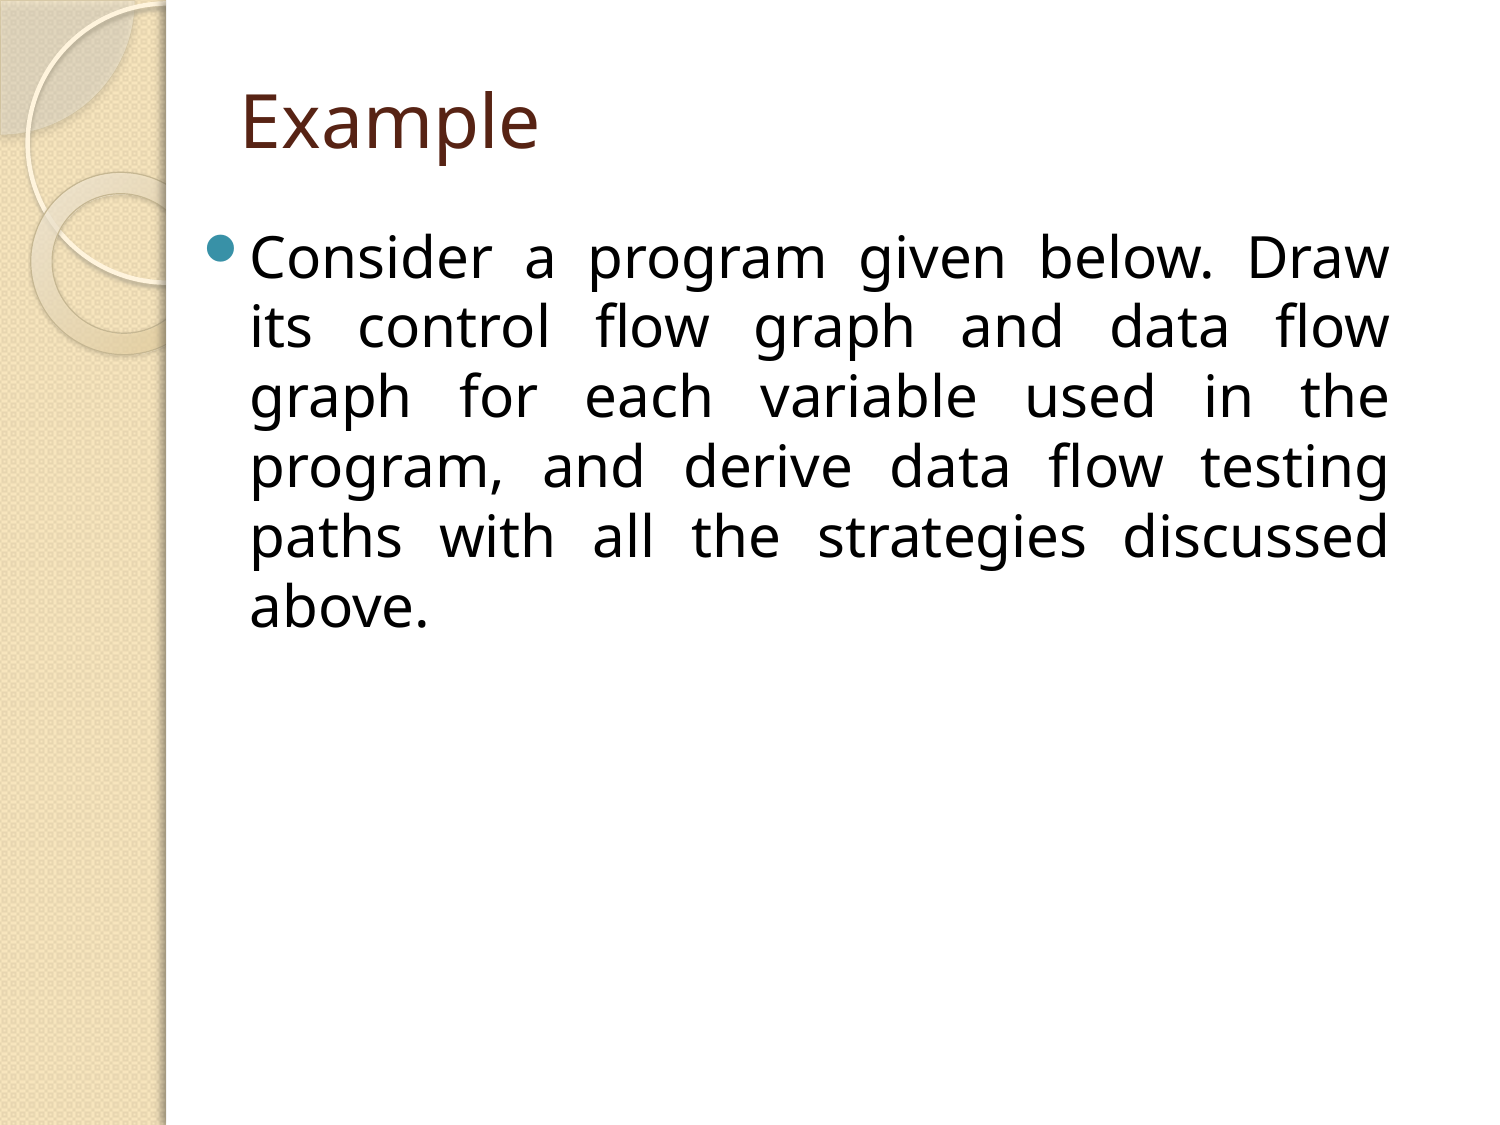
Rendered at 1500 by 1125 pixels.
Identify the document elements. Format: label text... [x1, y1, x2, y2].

title Example [225, 24, 713, 212]
list Consider a program given below. Draw its control flow graph and data flow graph for each variable used in the program, and derive data flow testing paths with all the strategies discussed above. [174, 212, 1405, 1000]
